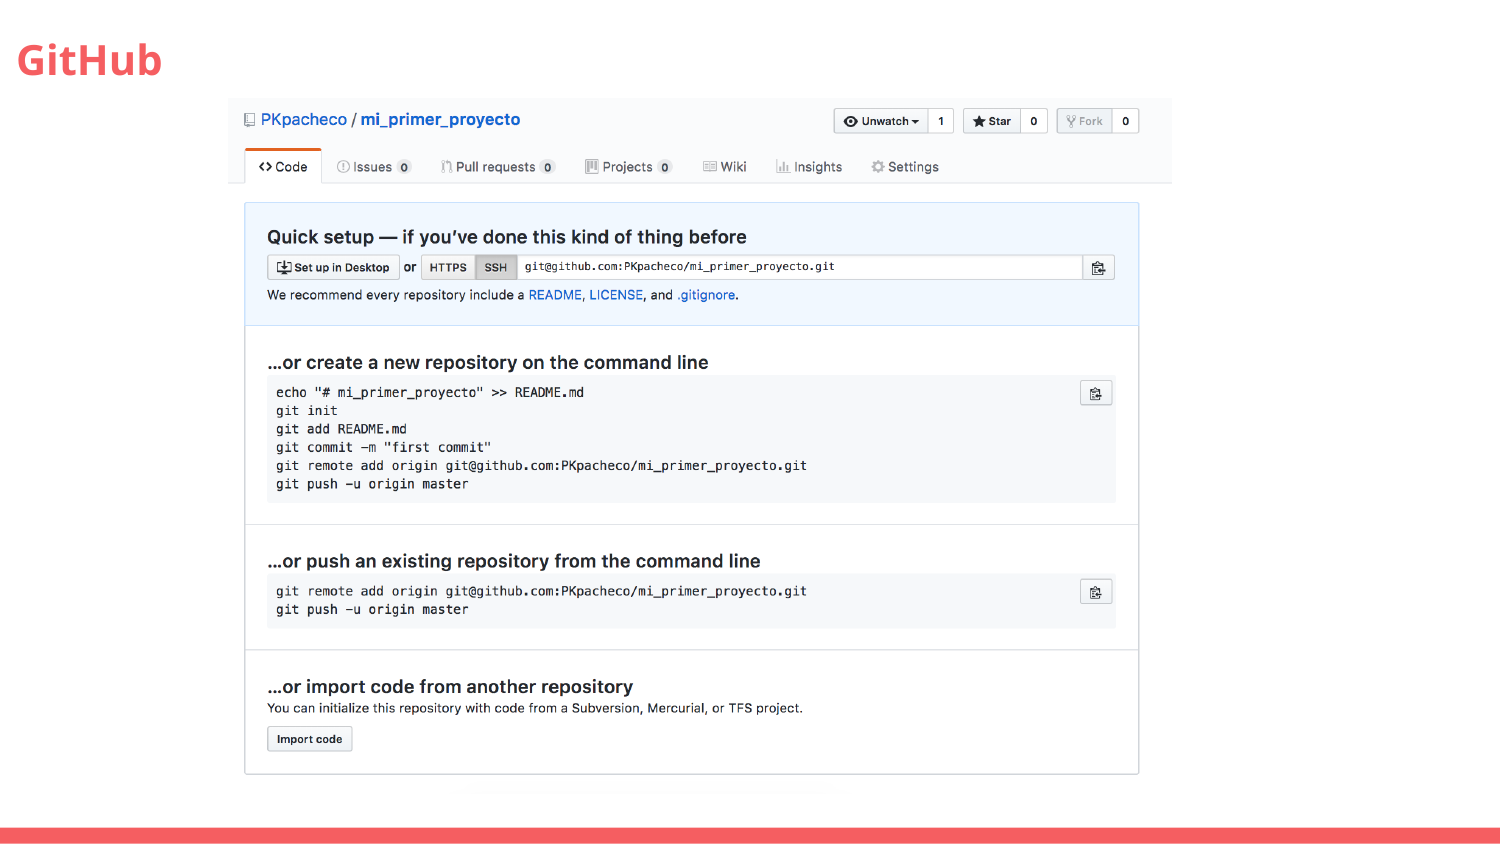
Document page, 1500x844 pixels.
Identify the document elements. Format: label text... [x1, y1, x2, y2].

title GitHub [1, 0, 1399, 99]
picture [227, 98, 1172, 794]
